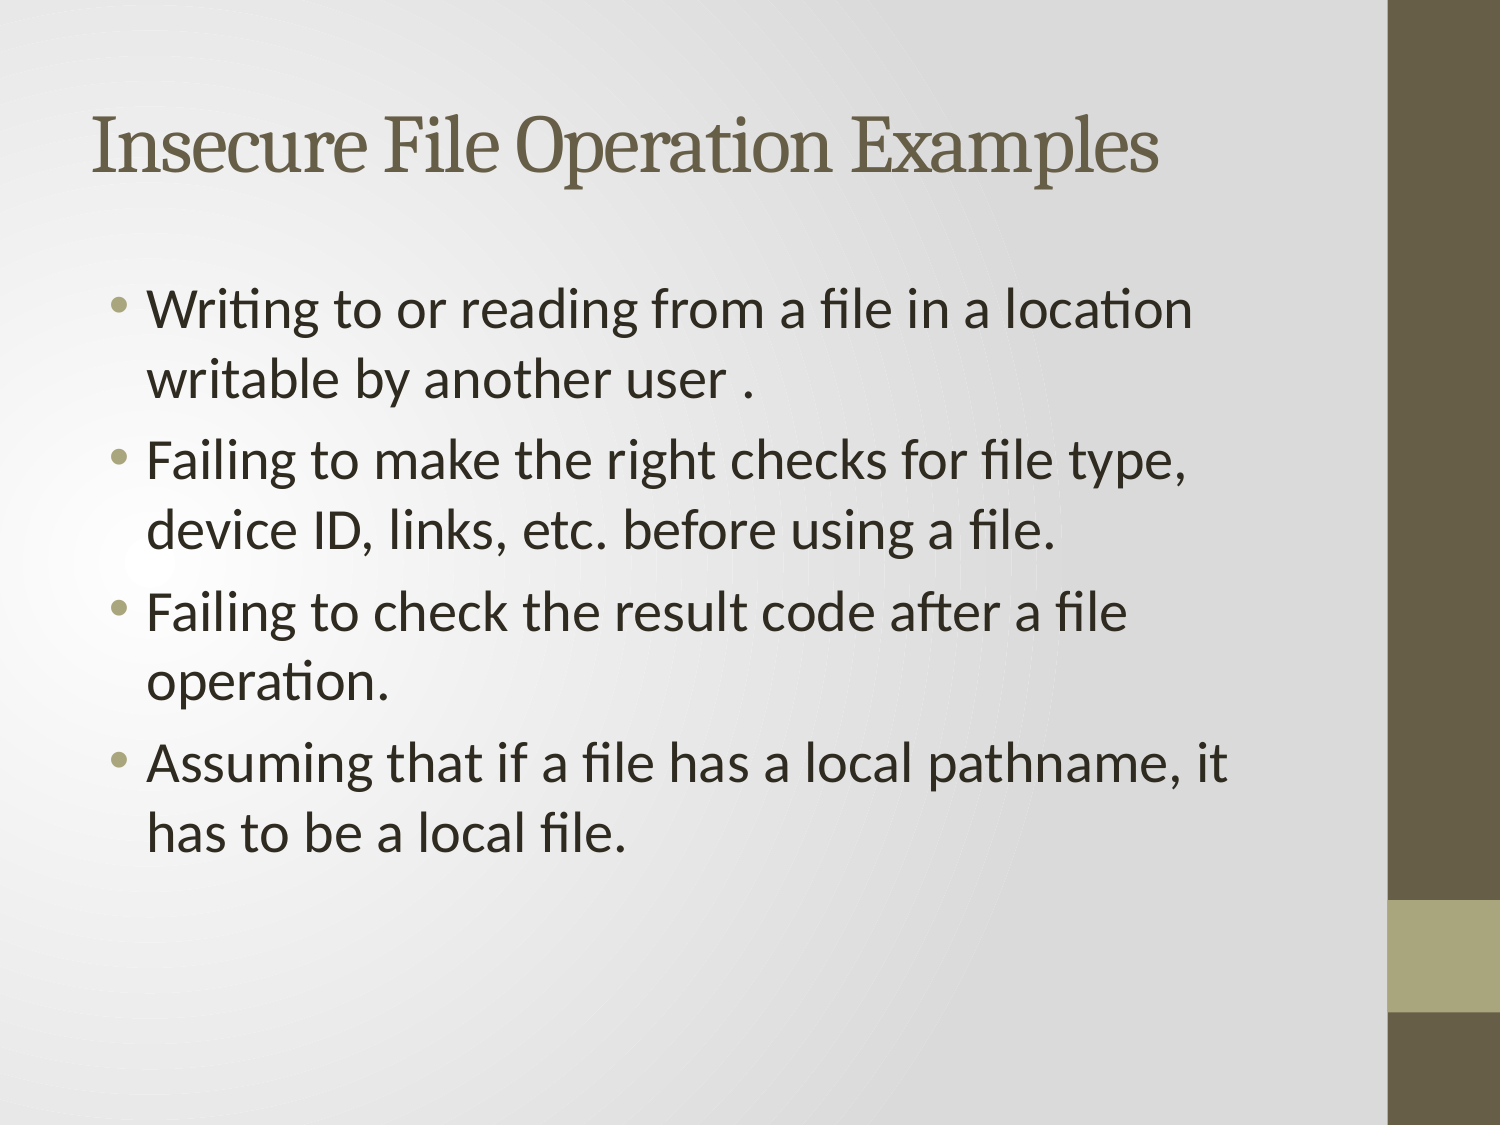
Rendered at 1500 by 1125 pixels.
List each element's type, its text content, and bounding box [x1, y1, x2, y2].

list Writing to or reading from a file in a location writable by another user . Failing to make the right checks for file type, device ID, links, etc. before using a file. Failing to check the result code after a file operation. Assuming that if a file has a local pathname, it has to be a local file. [75, 262, 1325, 1050]
title Insecure File Operation Examples [75, 45, 1325, 233]
